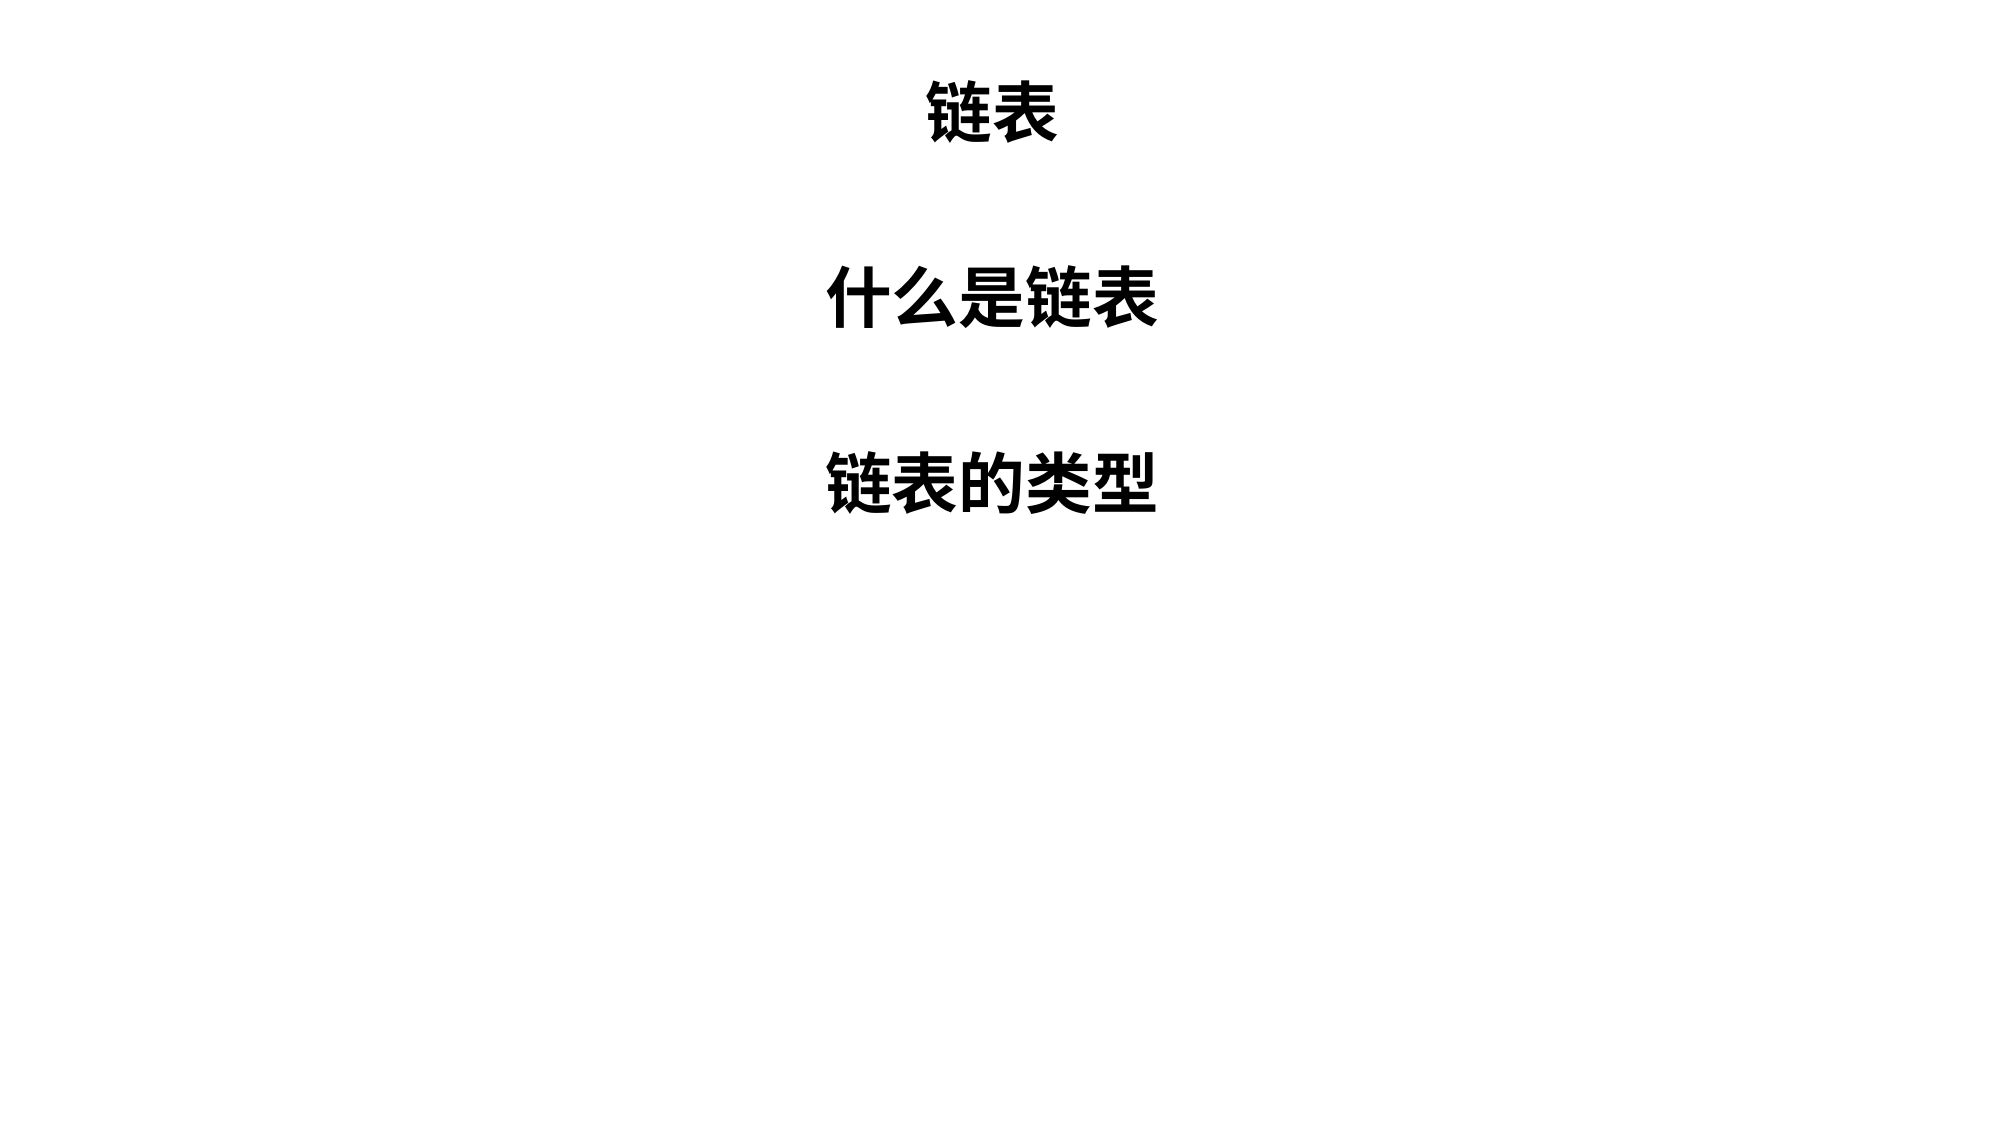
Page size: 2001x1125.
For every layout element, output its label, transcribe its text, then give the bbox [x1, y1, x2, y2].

subtitle 链表 [132, 72, 1852, 170]
text_box 什么是链表 链表的类型 [132, 257, 1852, 1025]
